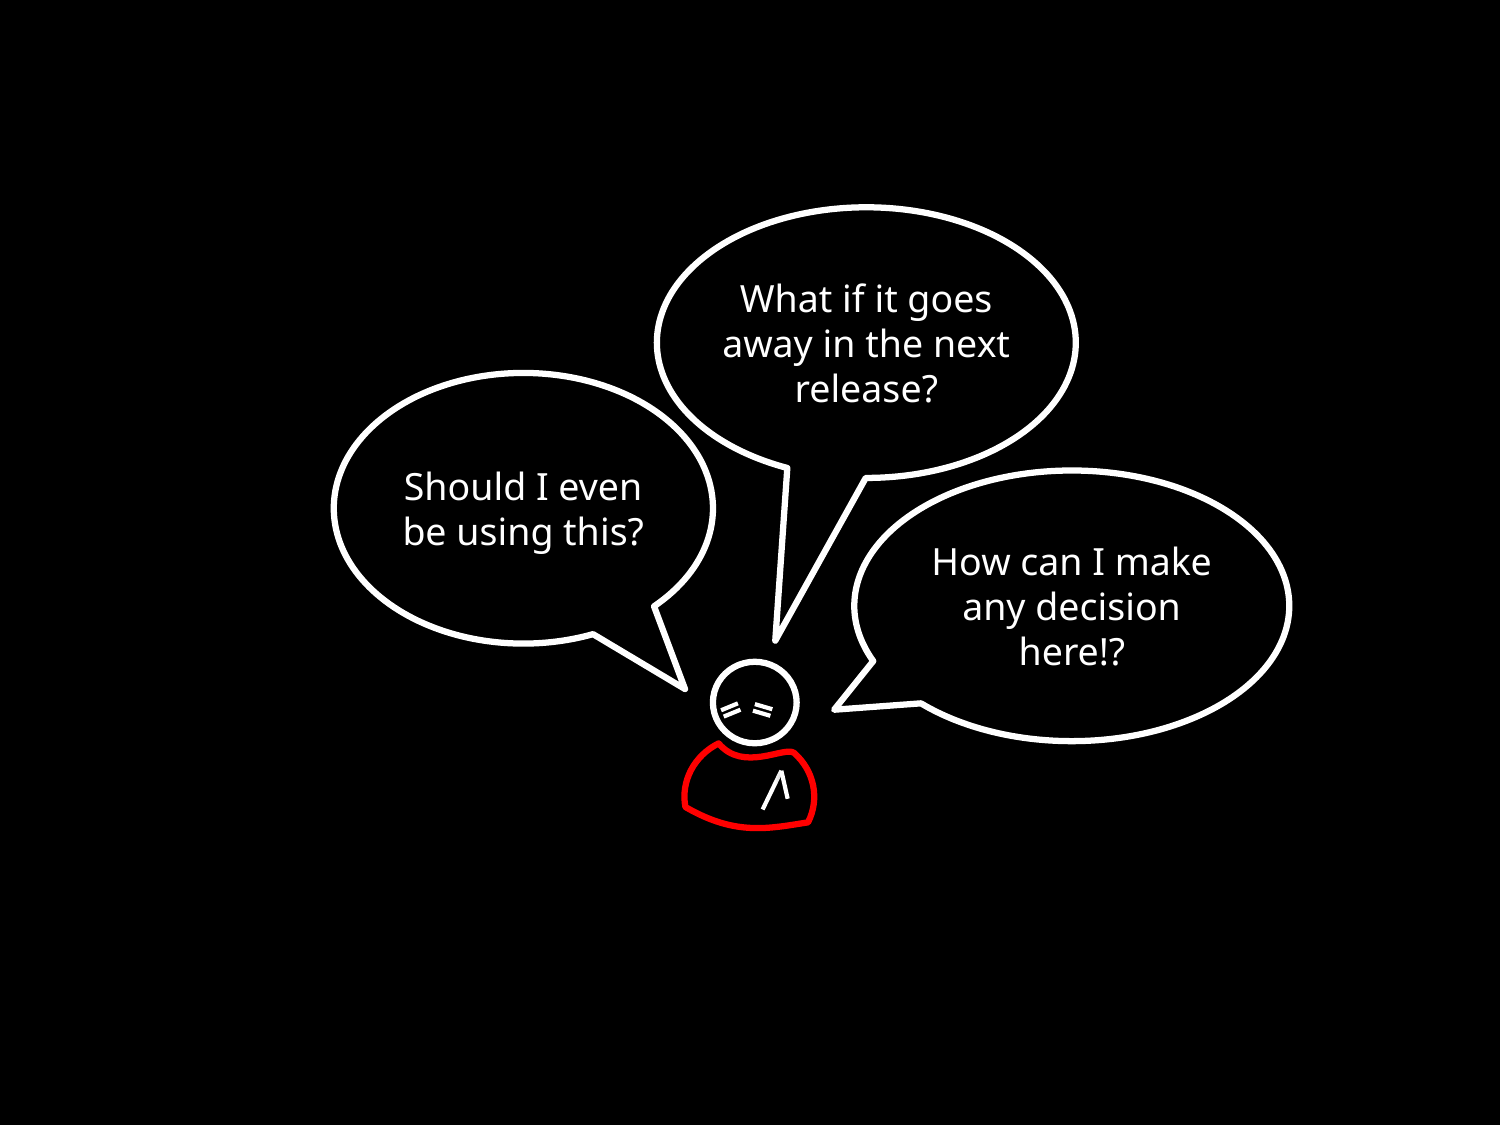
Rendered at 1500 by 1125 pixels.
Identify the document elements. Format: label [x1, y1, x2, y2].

text_box [753, 706, 772, 714]
text_box [762, 770, 782, 810]
text_box [781, 770, 788, 800]
text_box [112, 183, 1313, 873]
text_box [721, 706, 741, 714]
